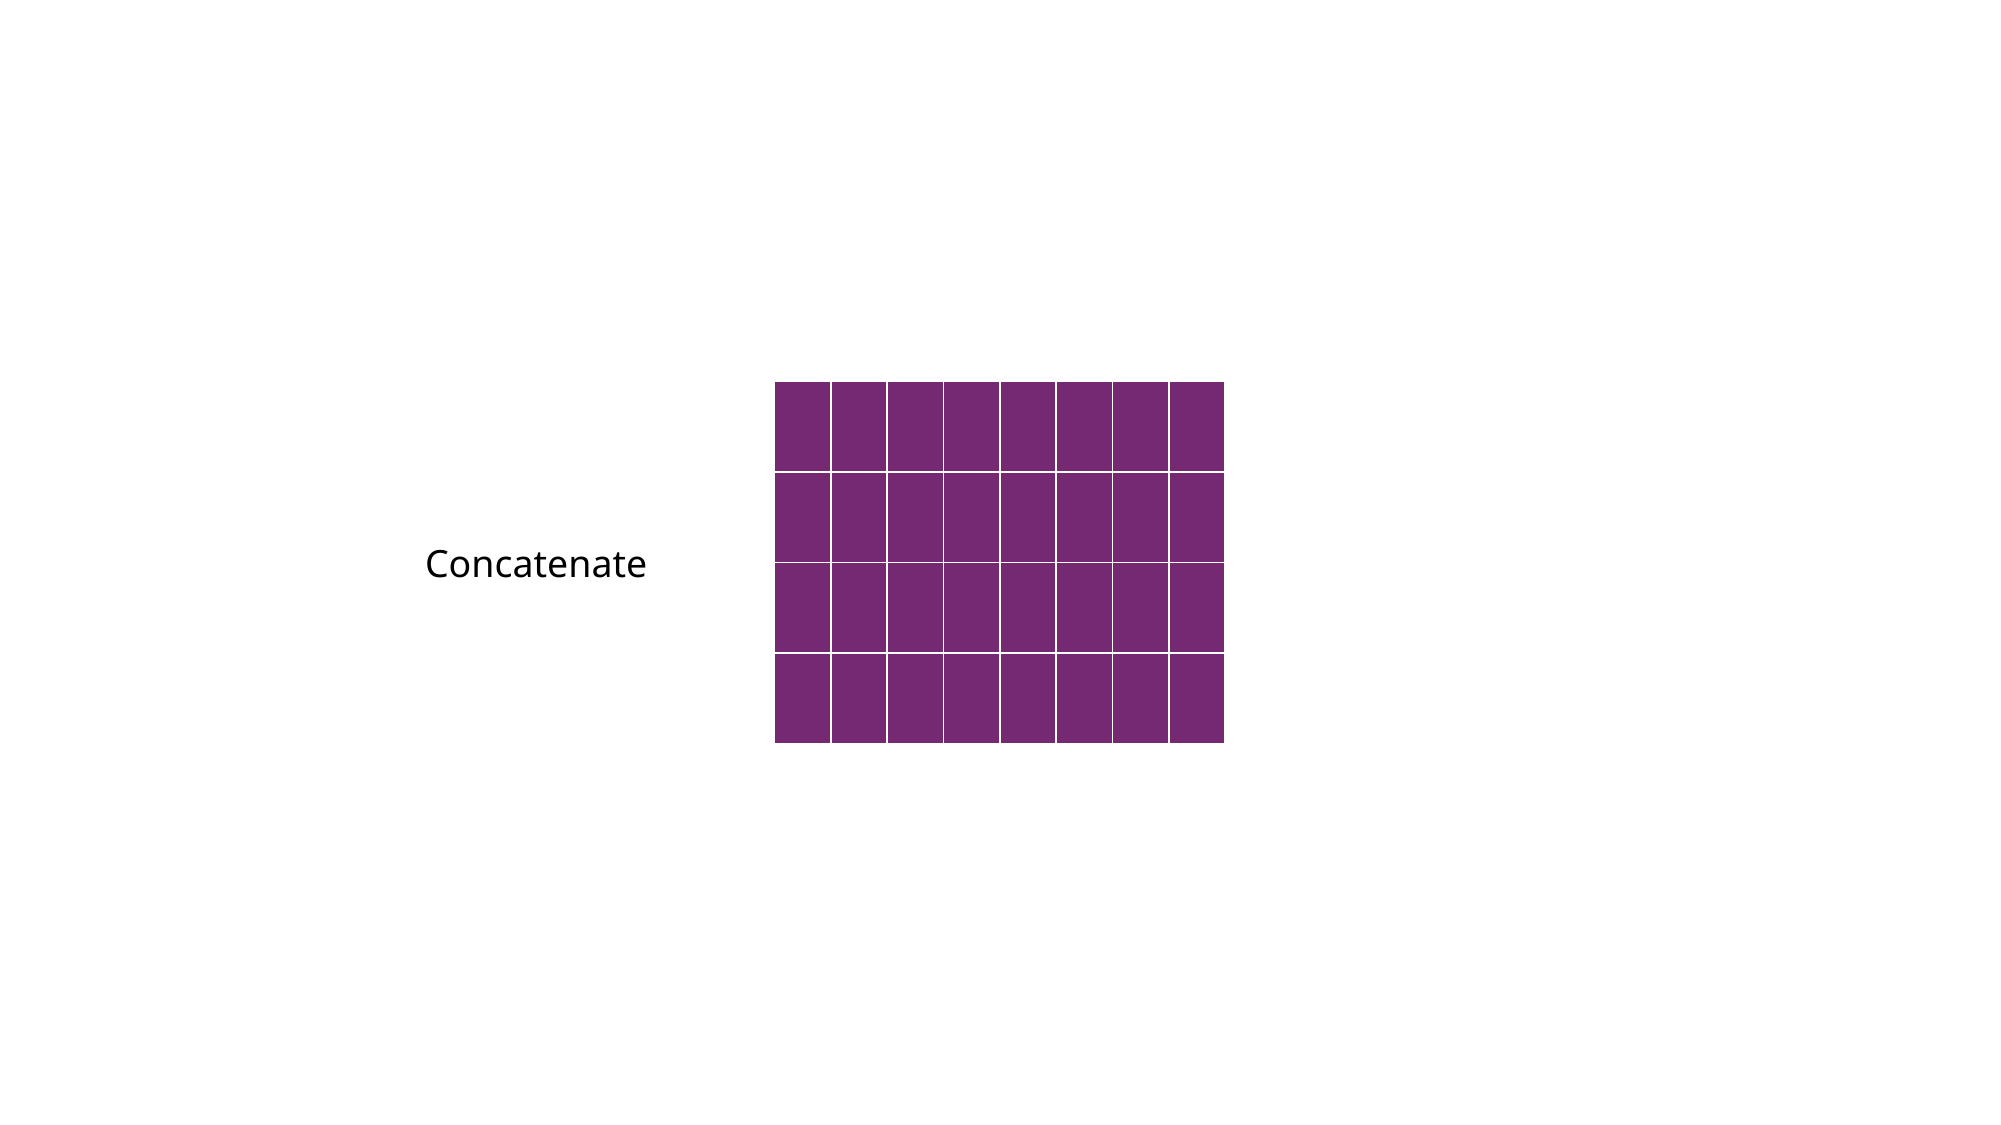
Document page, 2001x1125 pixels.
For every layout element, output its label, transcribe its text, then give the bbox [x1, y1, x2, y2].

table_header [832, 382, 886, 471]
table_cell [944, 473, 999, 562]
text_box Concatenate [410, 532, 663, 592]
table_cell [775, 654, 830, 743]
table_cell [1057, 473, 1112, 562]
table_cell [888, 654, 943, 743]
table_header [1170, 563, 1224, 652]
table_cell [775, 473, 830, 562]
table_cell [1113, 473, 1168, 562]
table_header [1001, 382, 1055, 471]
table_cell [1001, 654, 1055, 743]
table_cell [832, 654, 886, 743]
table_header [832, 563, 886, 652]
table_cell [1170, 473, 1224, 562]
table_header [888, 563, 943, 652]
table_header [944, 563, 999, 652]
table_cell [888, 473, 943, 562]
table_cell [944, 654, 999, 743]
table_header [1170, 382, 1224, 471]
table_cell [1170, 654, 1224, 743]
table_header [775, 563, 830, 652]
table_header [944, 382, 999, 471]
table_header [1113, 382, 1168, 471]
table_header [1113, 563, 1168, 652]
table_header [1001, 563, 1055, 652]
table_header [888, 382, 943, 471]
table_cell [1113, 654, 1168, 743]
table_cell [1001, 473, 1055, 562]
table_header [1057, 382, 1112, 471]
table_cell [832, 473, 886, 562]
table_header [1057, 563, 1112, 652]
table_cell [1057, 654, 1112, 743]
table_header [775, 382, 830, 471]
